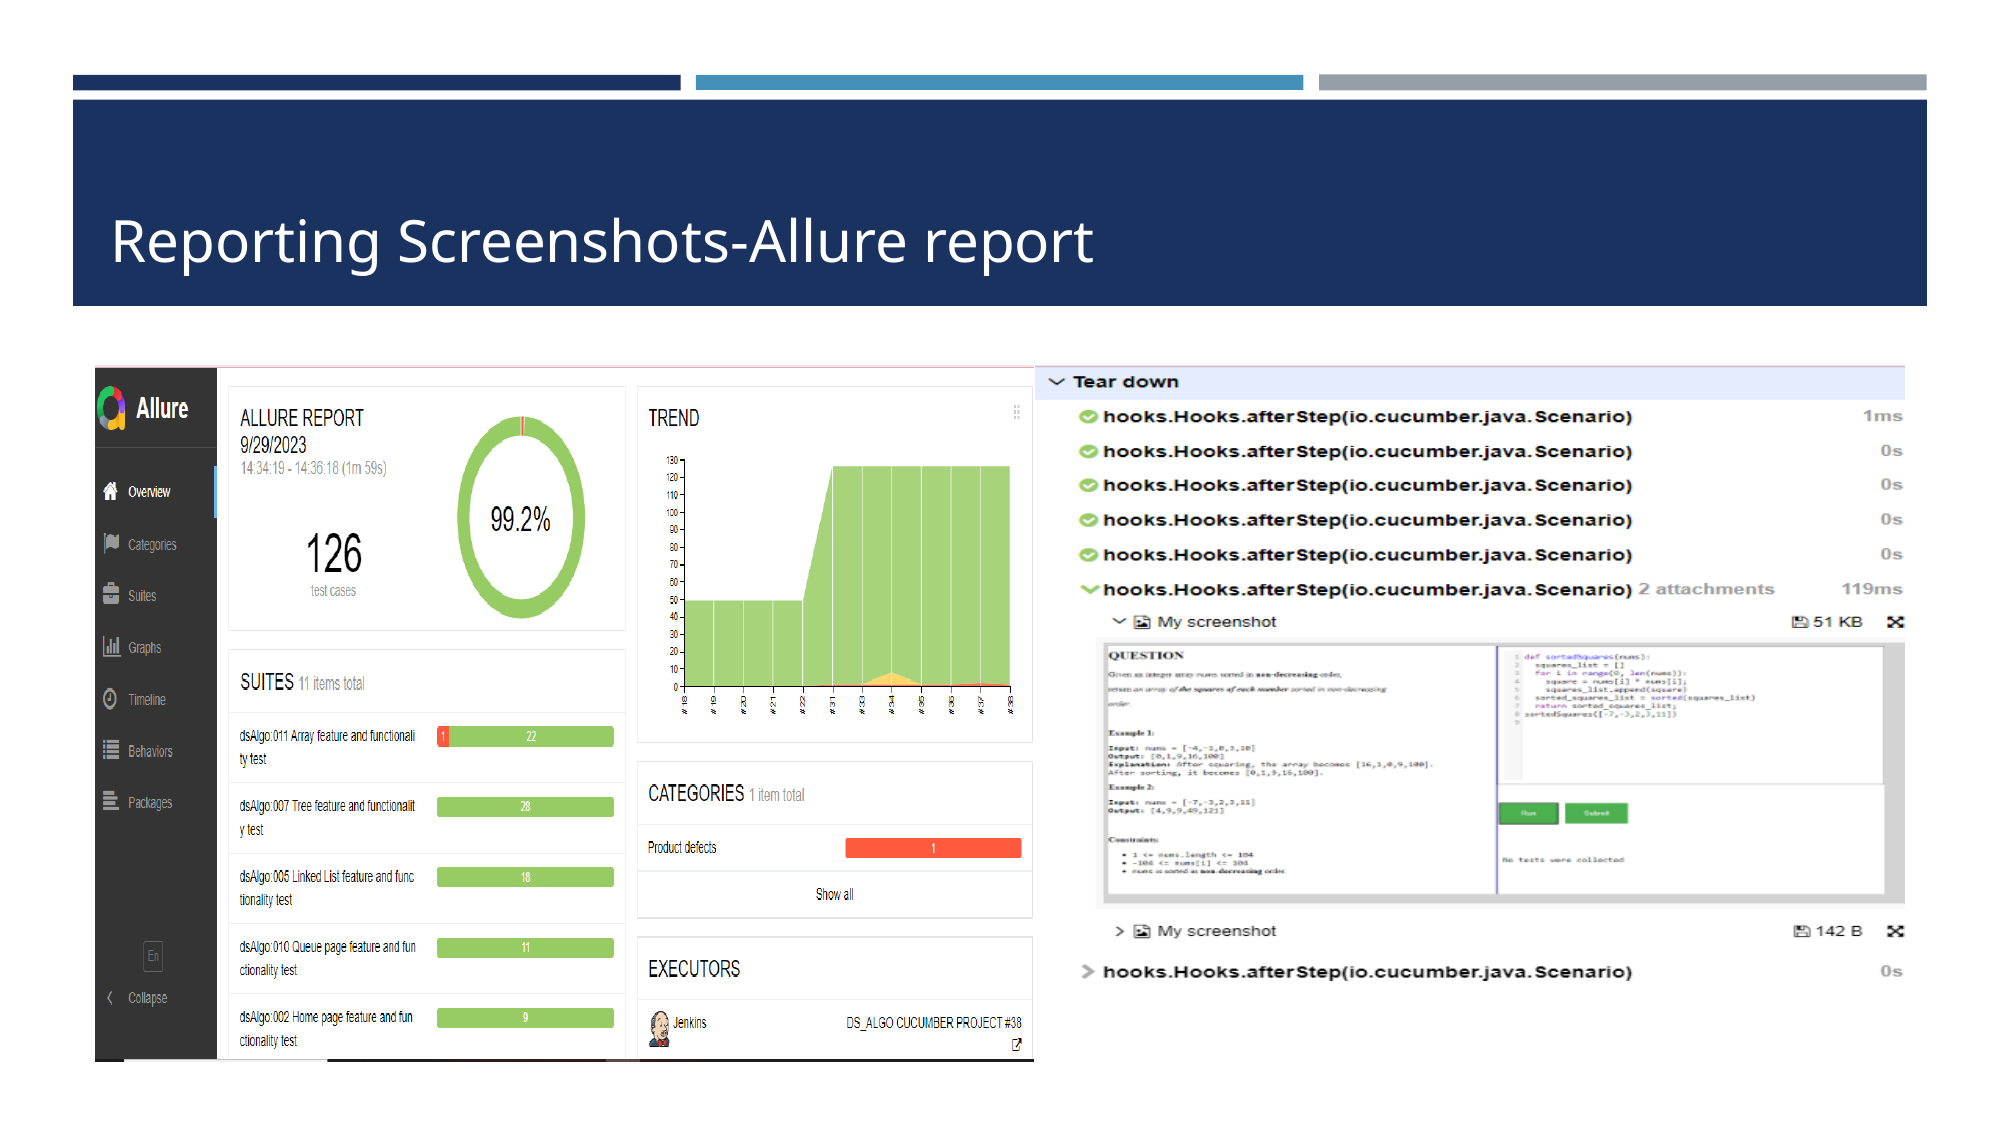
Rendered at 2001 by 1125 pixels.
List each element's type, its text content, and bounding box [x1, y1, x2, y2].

picture [1035, 365, 1905, 1062]
picture [94, 365, 1034, 1062]
title Reporting Screenshots-Allure report [95, 119, 1905, 282]
